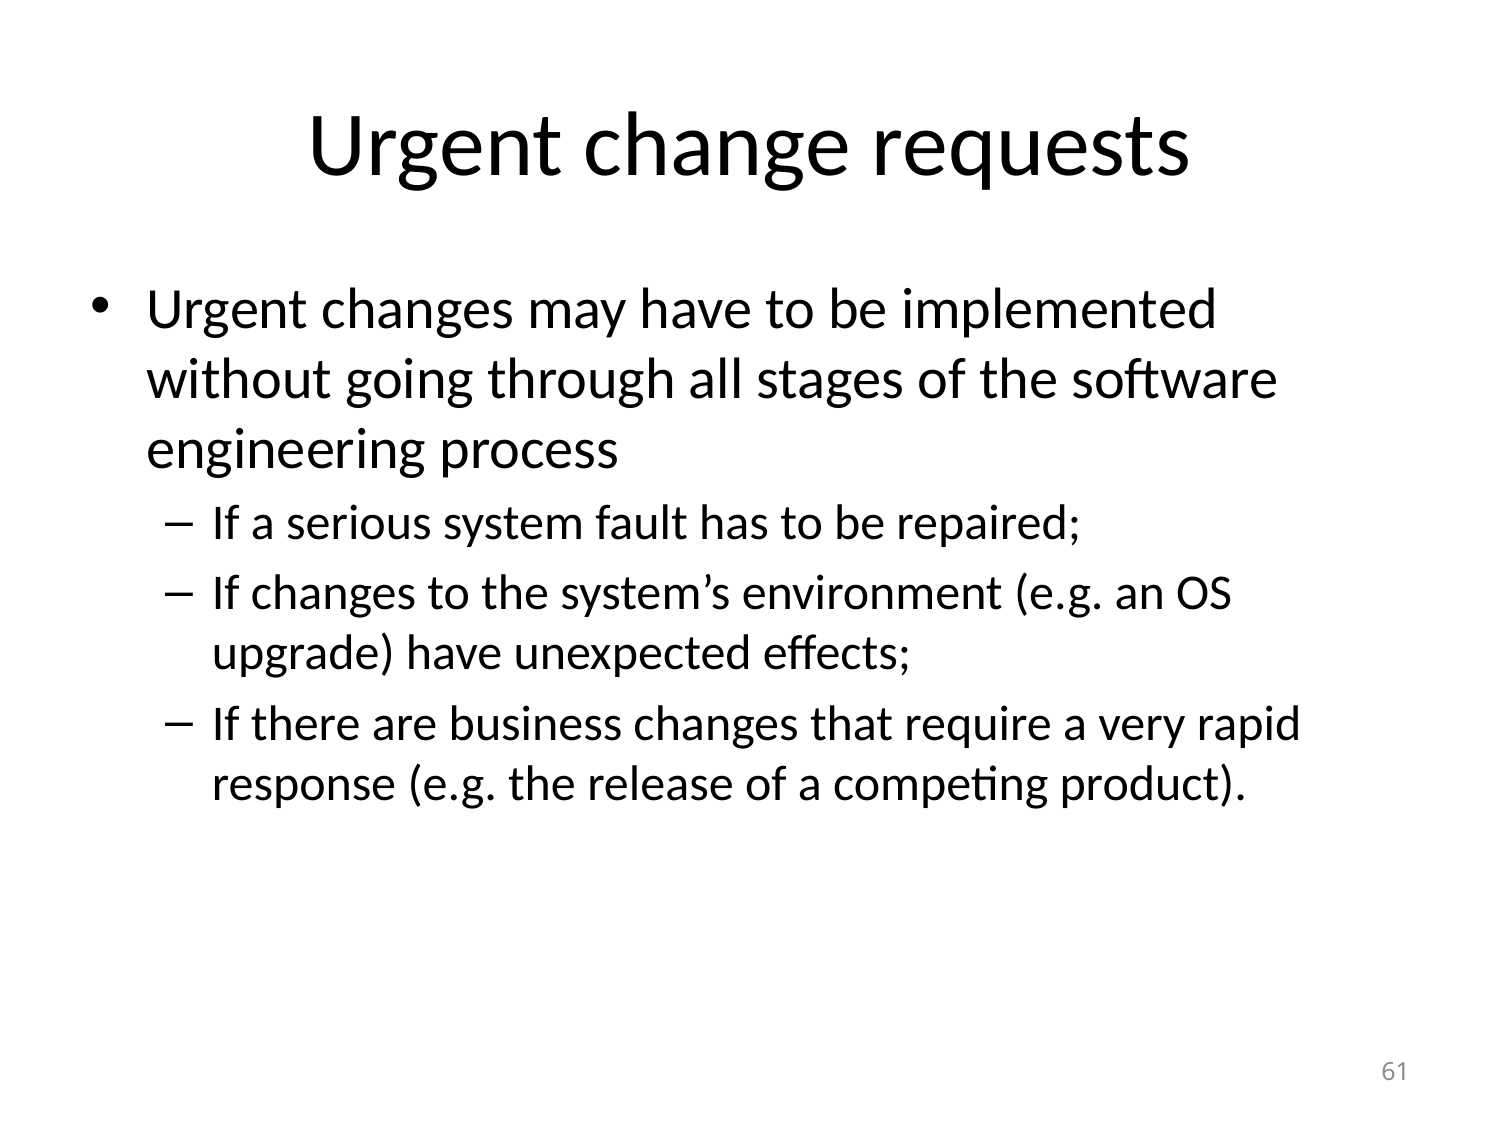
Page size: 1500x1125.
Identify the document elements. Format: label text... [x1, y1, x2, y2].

list Urgent changes may have to be implemented without going through all stages of the software engineering process If a serious system fault has to be repaired; If changes to the system’s environment (e.g. an OS upgrade) have unexpected effects; If there are business changes that require a very rapid response (e.g. the release of a competing product). [75, 262, 1425, 1005]
slide_number 61 [1074, 1042, 1425, 1103]
title Urgent change requests [75, 45, 1425, 233]
